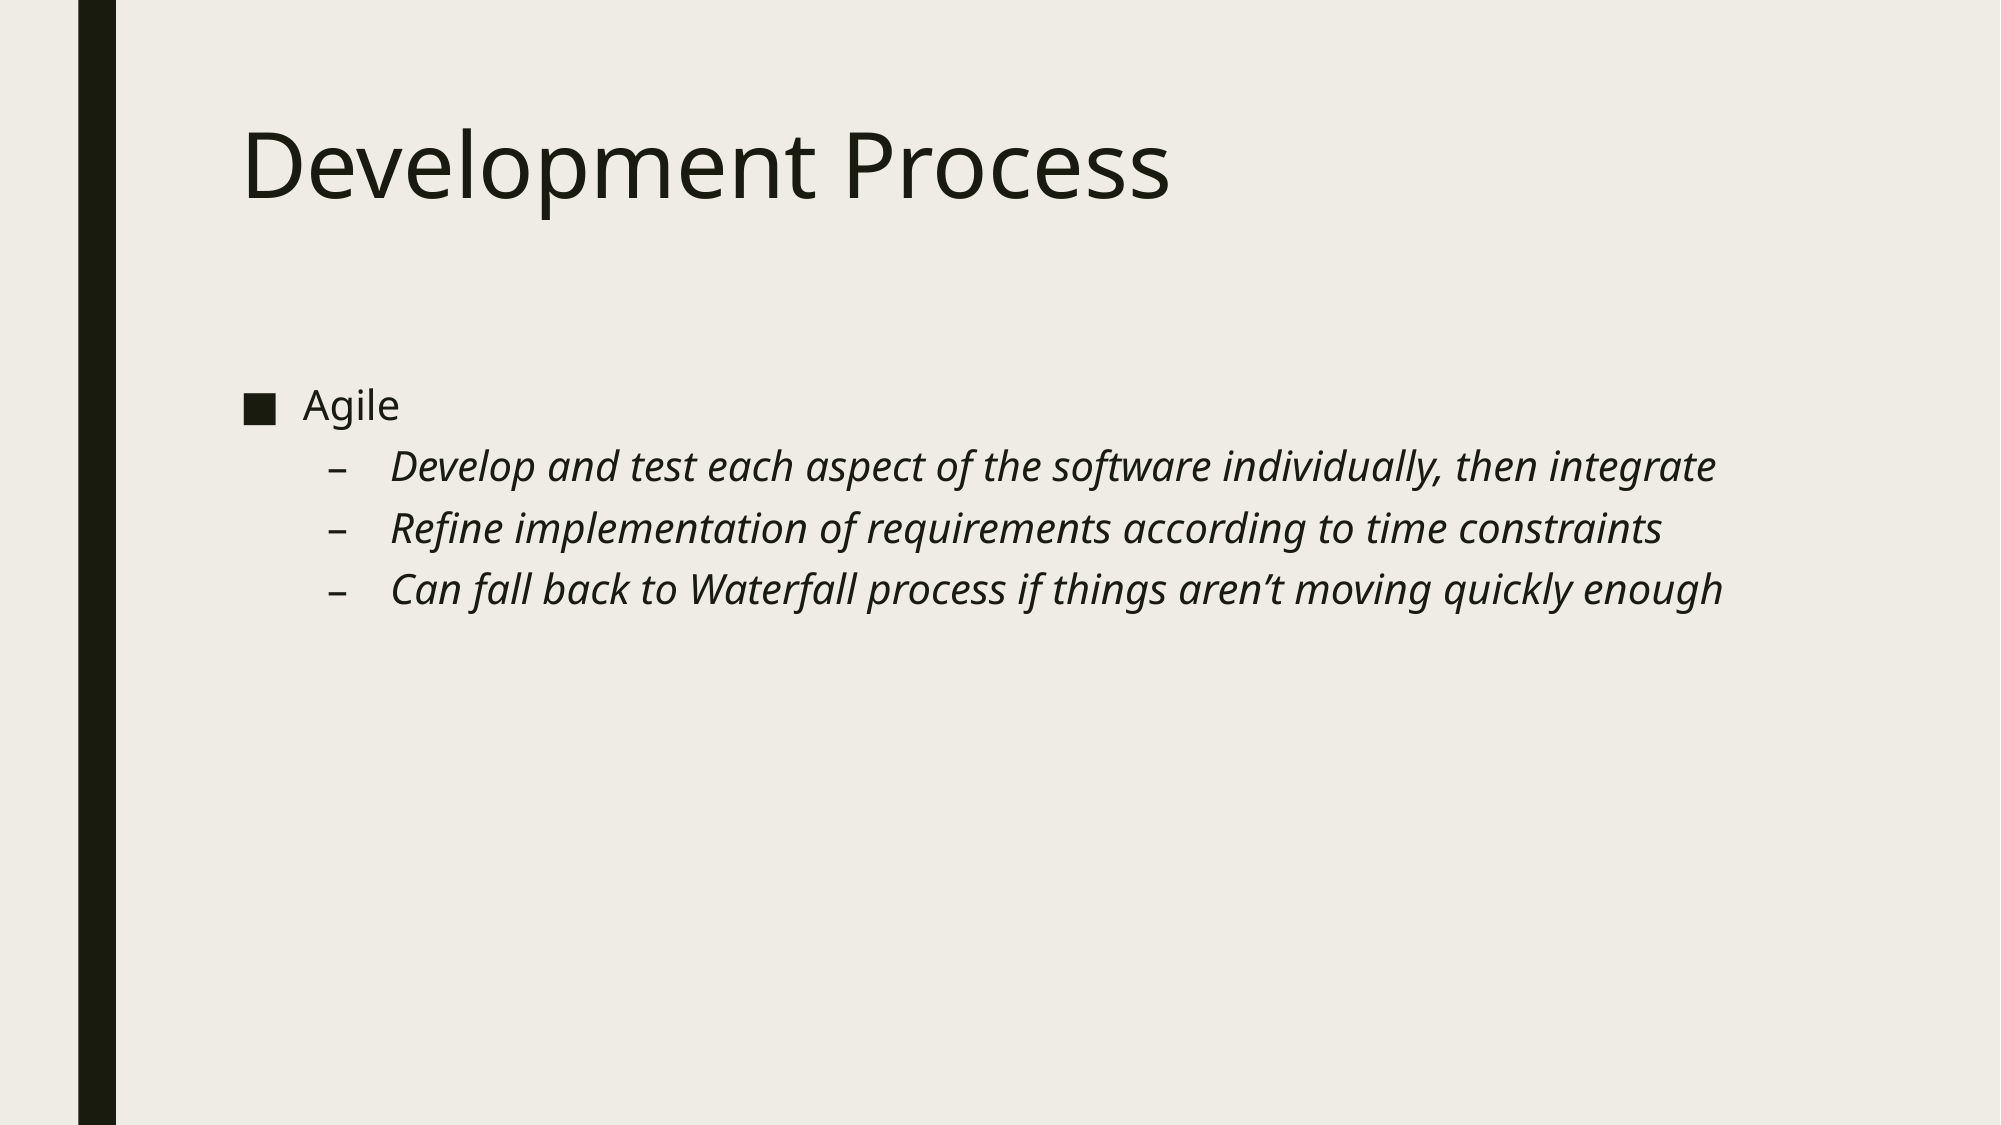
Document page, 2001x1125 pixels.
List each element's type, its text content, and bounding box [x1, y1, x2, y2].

title Development Process [225, 112, 1800, 357]
list Agile Develop and test each aspect of the software individually, then integrate Refine implementation of requirements according to time constraints Can fall back to Waterfall process if things aren’t moving quickly enough [225, 375, 1800, 963]
